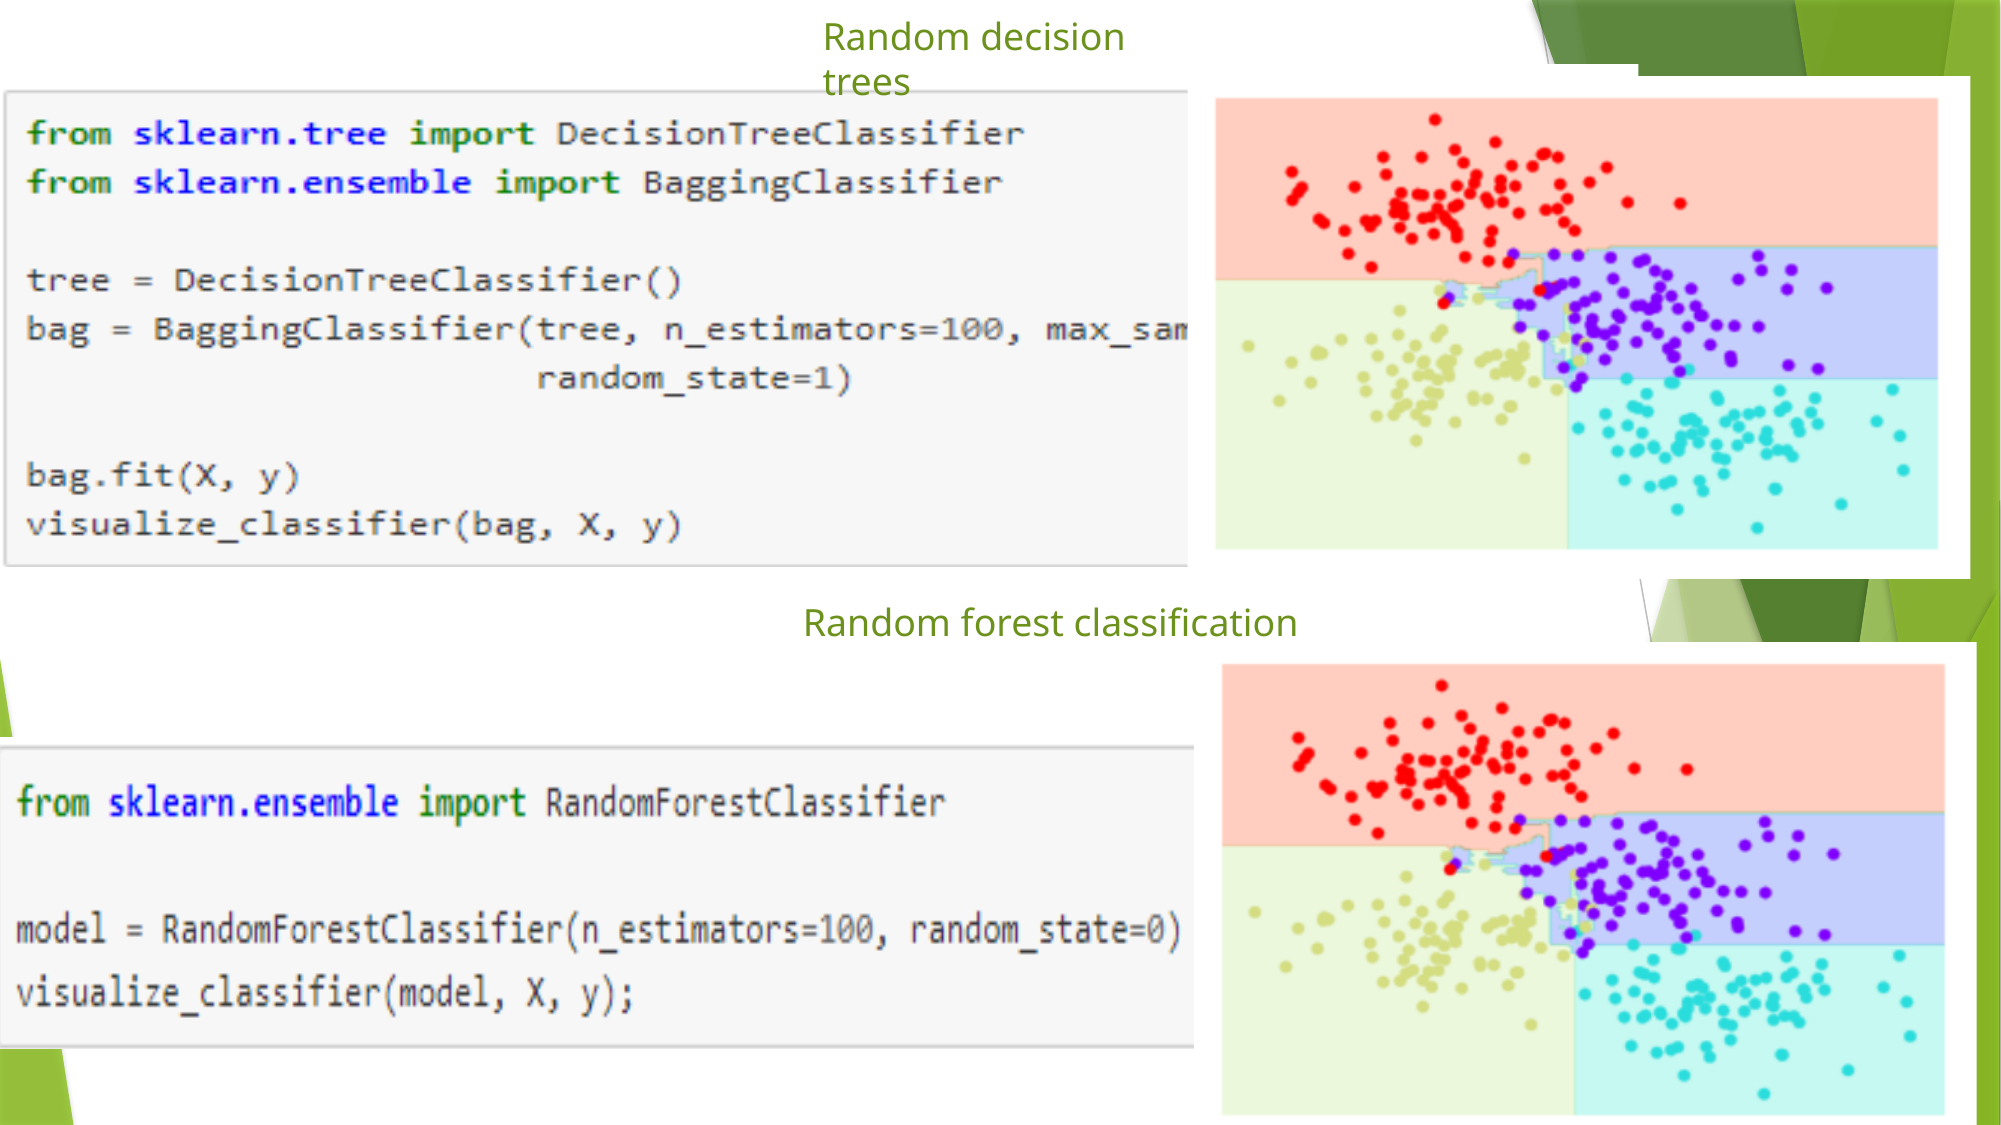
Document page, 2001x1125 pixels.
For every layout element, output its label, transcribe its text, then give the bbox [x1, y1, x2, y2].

picture [0, 63, 1971, 579]
picture [0, 641, 1978, 1125]
text_box Random forest classification [788, 591, 1314, 652]
text_box Random decision trees [807, 5, 1222, 61]
